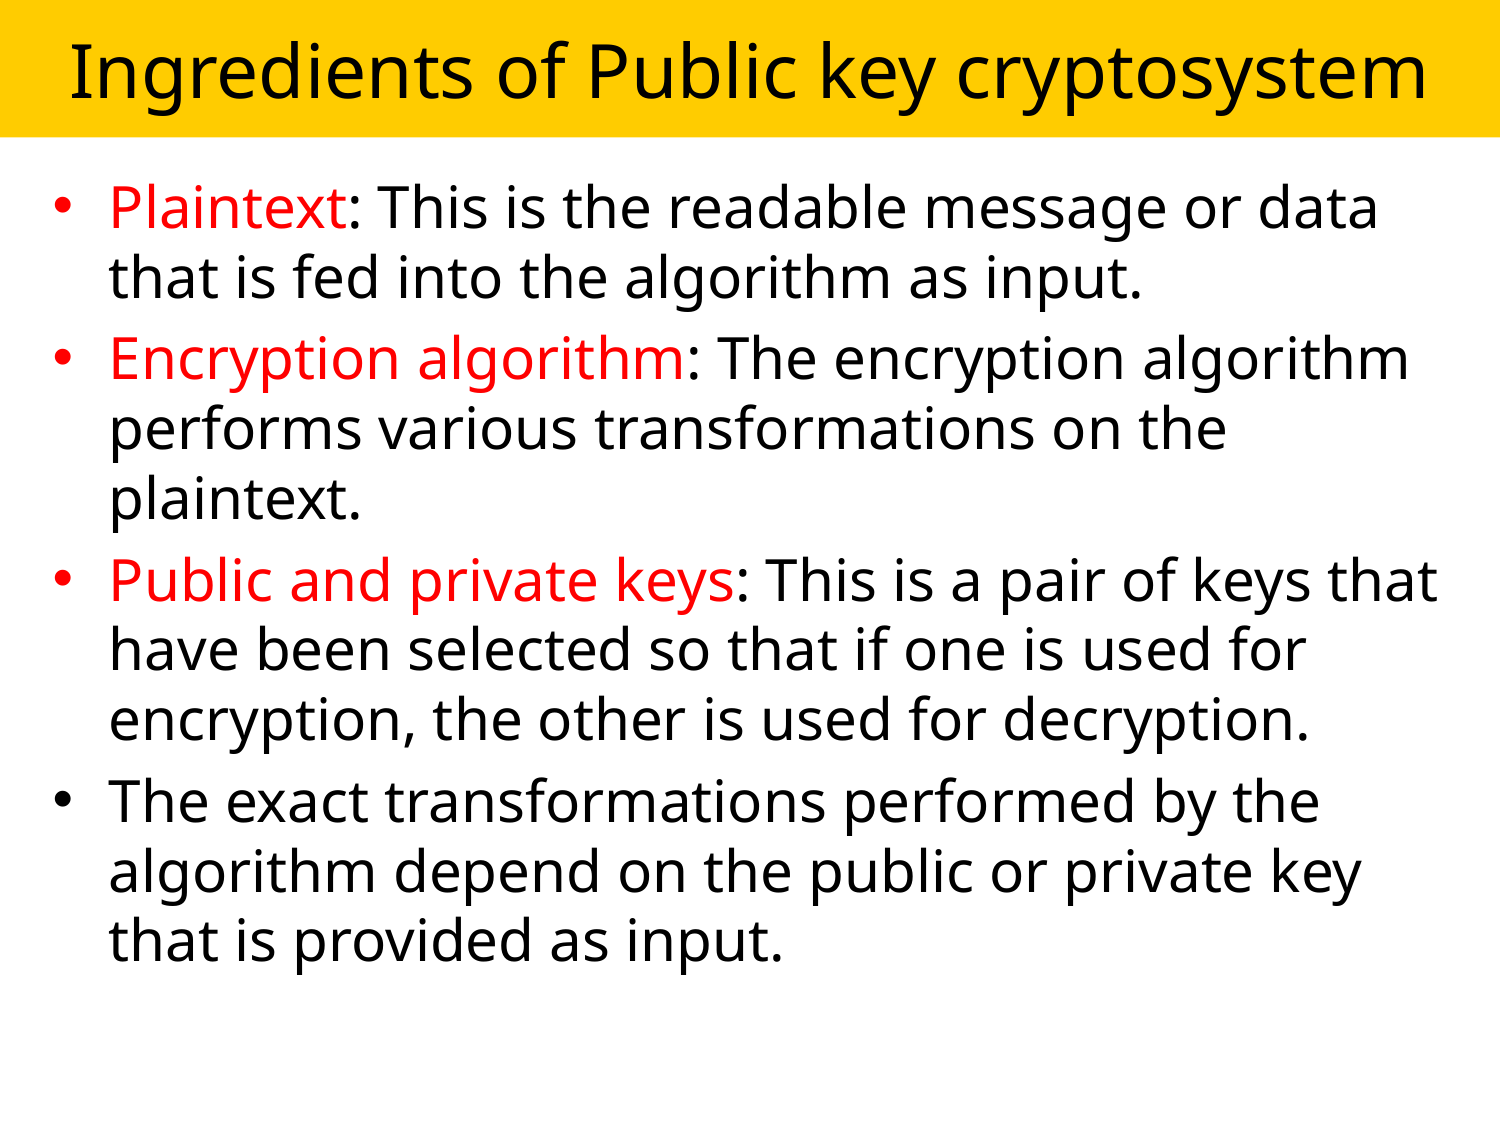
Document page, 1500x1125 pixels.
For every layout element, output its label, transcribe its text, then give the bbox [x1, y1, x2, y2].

title Ingredients of Public key cryptosystem [0, 0, 1500, 138]
list Plaintext: This is the readable message or data that is fed into the algorithm as input. Encryption algorithm: The encryption algorithm performs various transformations on the plaintext. Public and private keys: This is a pair of keys that have been selected so that if one is used for encryption, the other is used for decryption. The exact transformations performed by the algorithm depend on the public or private key that is provided as input. [37, 162, 1463, 1088]
